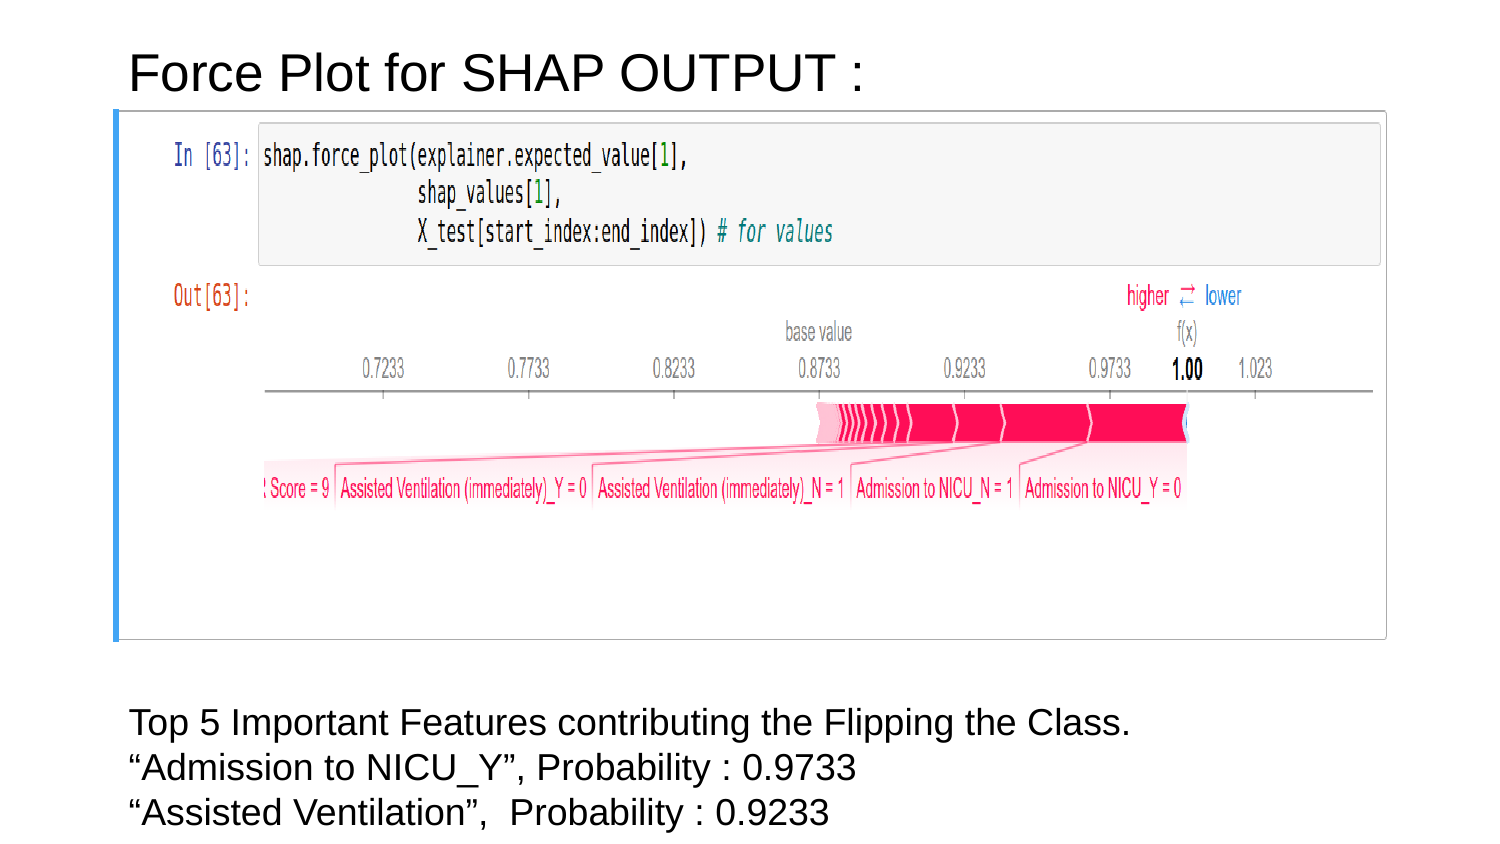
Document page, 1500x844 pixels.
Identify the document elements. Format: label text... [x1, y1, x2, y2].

title Force Plot for SHAP OUTPUT : [113, 23, 1500, 117]
picture [103, 105, 1391, 651]
text_box Top 5 Important Features contributing the Flipping the Class. “Admission to NICU_Y”, Probability : 0.9733 “Assisted Ventilation”, Probability : 0.9233 [113, 682, 1411, 777]
